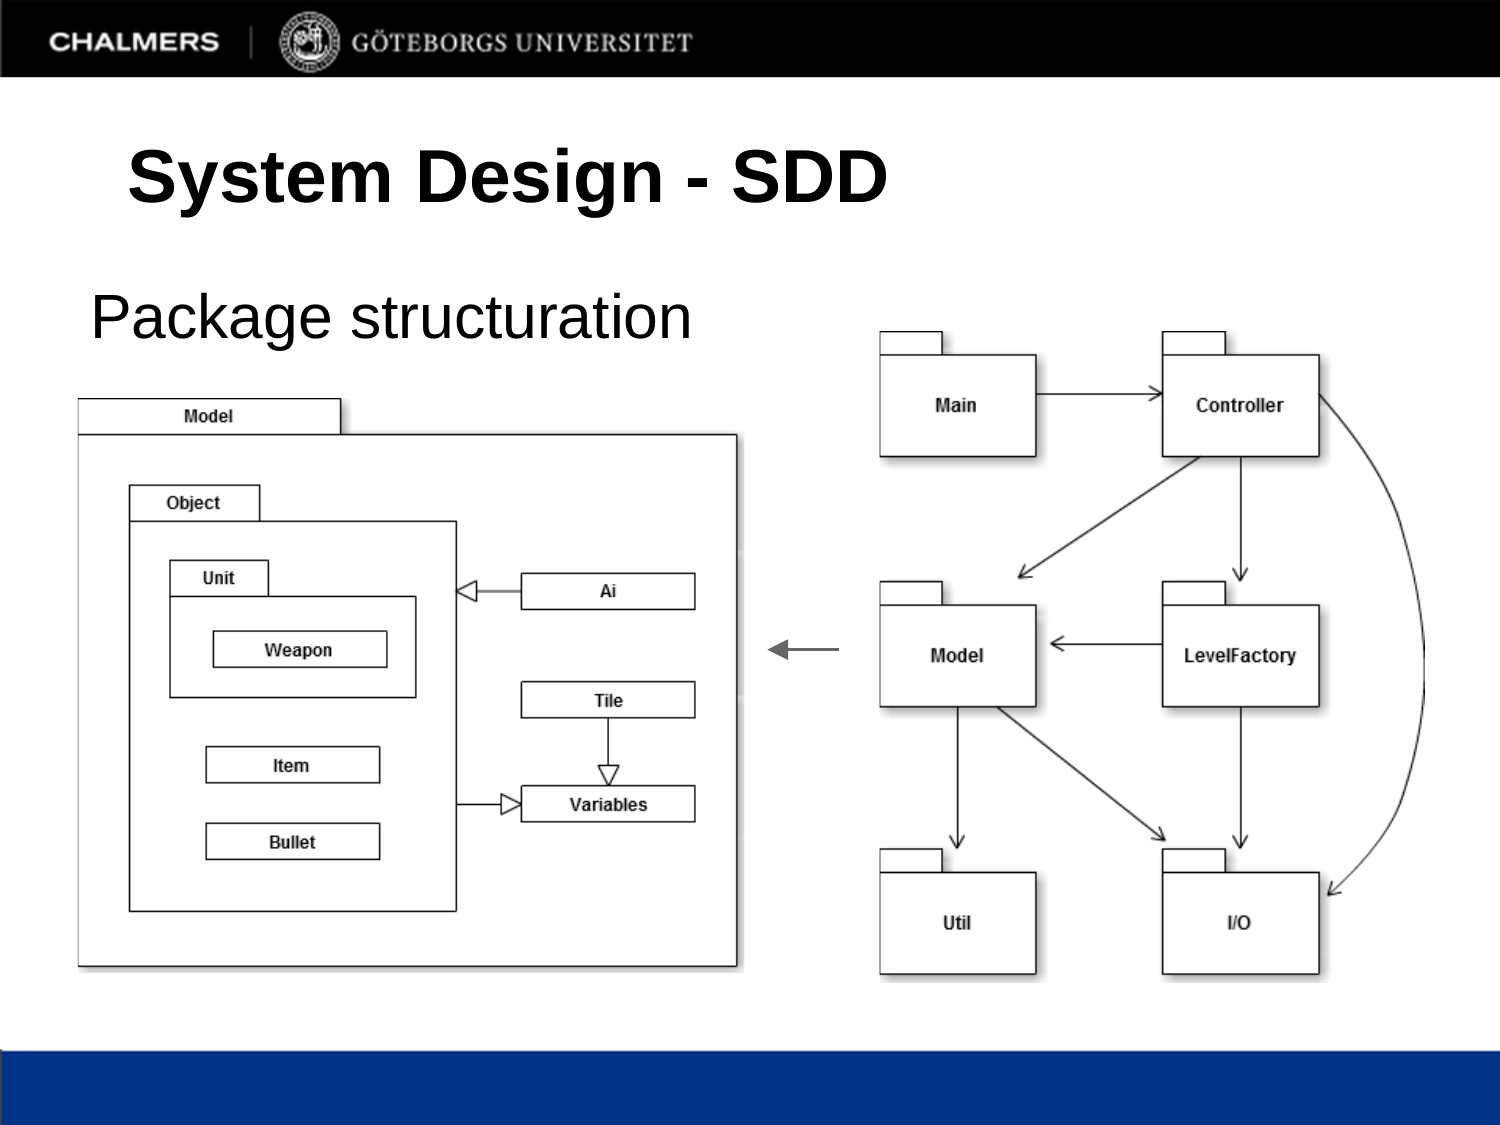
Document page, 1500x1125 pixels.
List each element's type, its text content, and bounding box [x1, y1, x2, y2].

text_box [879, 331, 1425, 984]
picture [0, 0, 1500, 1125]
text_box [77, 398, 745, 973]
list Package structuration [75, 260, 742, 929]
title System Design - SDD [75, 14, 1425, 233]
